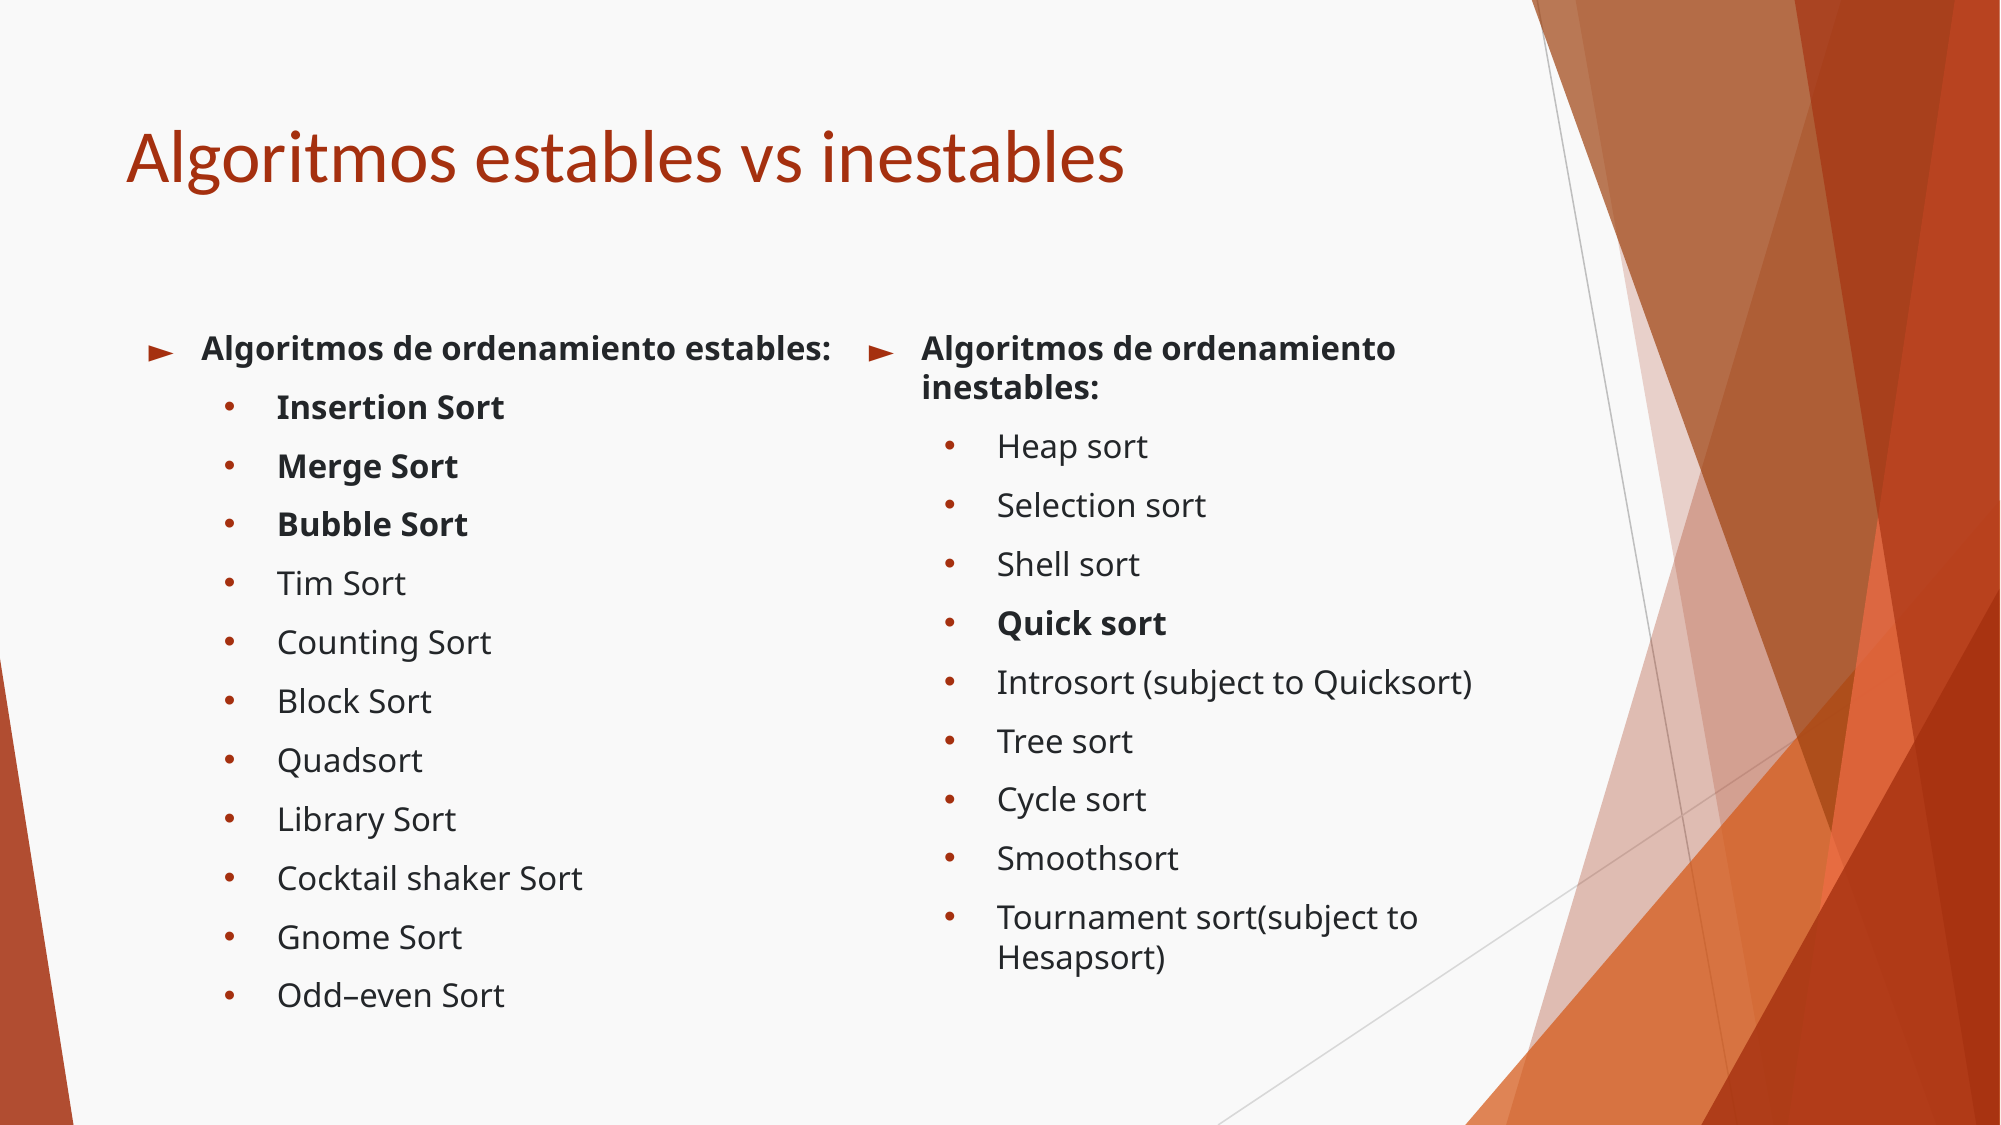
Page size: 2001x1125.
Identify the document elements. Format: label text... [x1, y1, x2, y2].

title Algoritmos estables vs inestables [111, 99, 1522, 317]
list Algoritmos de ordenamiento estables: Insertion Sort Merge Sort Bubble Sort Tim Sort Counting Sort Block Sort Quadsort Library Sort Cocktail shaker Sort Gnome Sort Odd–even Sort Algoritmos de ordenamiento inestables: Heap sort Selection sort Shell sort Quick sort Introsort (subject to Quicksort) Tree sort Cycle sort Smoothsort Tournament sort(subject to Hesapsort) [111, 319, 1582, 1025]
